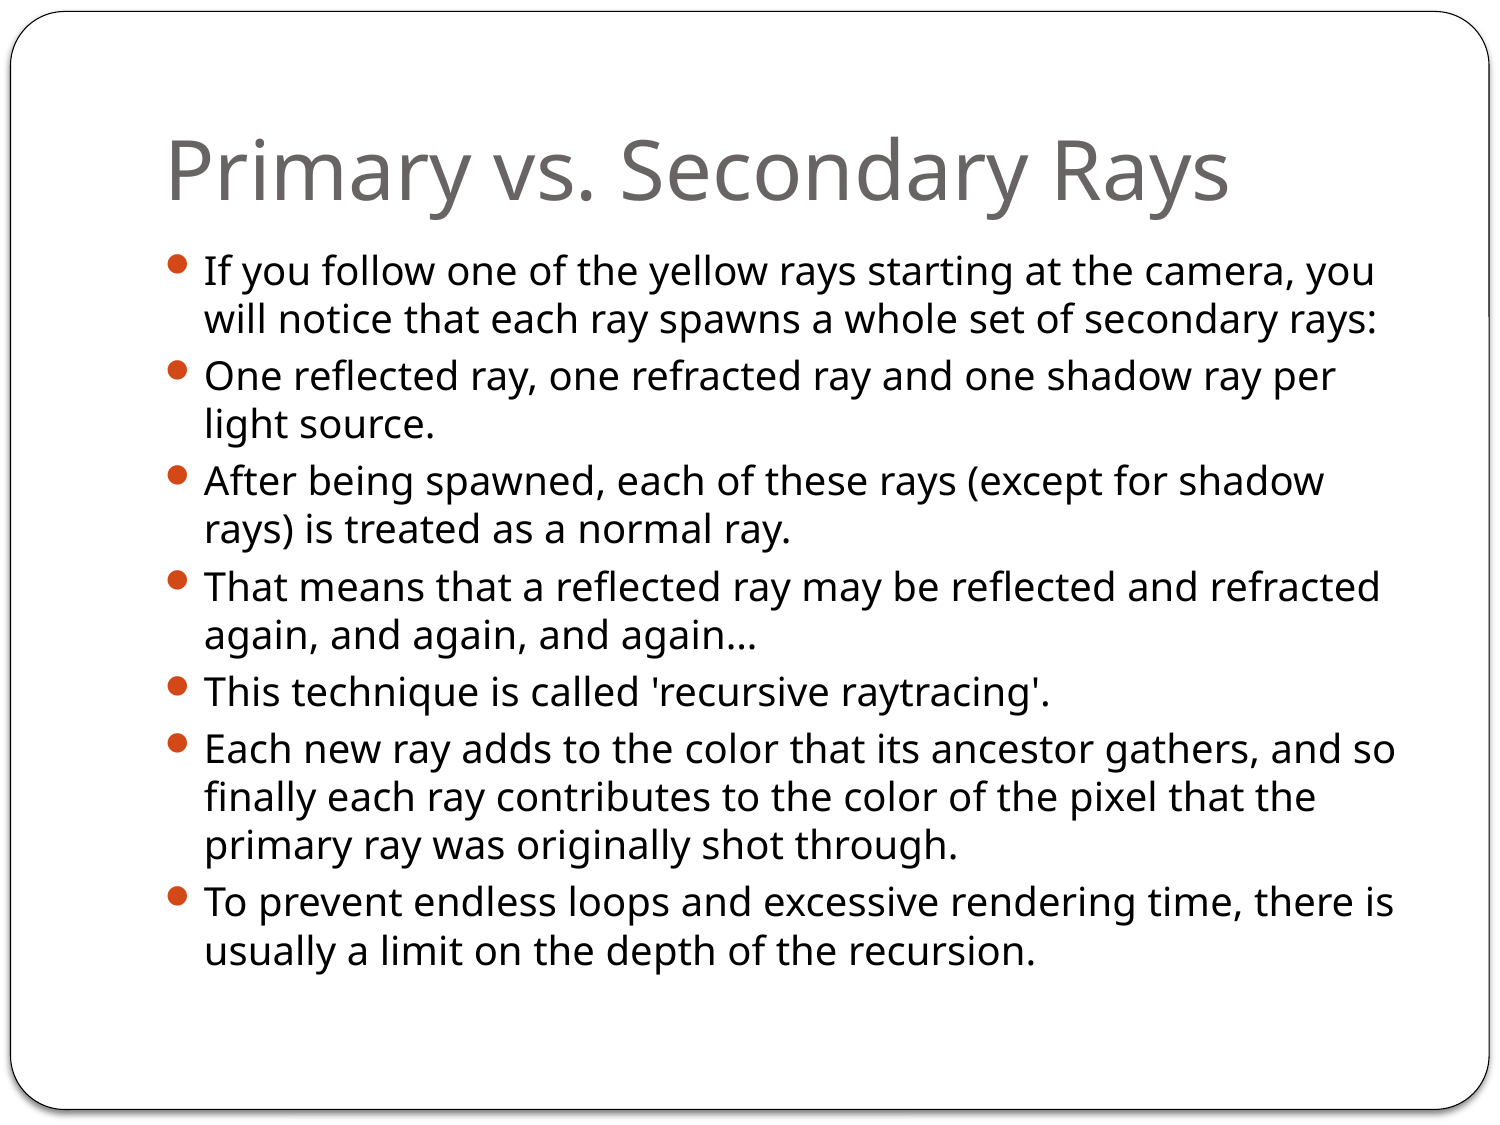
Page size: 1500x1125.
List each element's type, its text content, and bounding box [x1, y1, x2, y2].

title Primary vs. Secondary Rays [150, 45, 1425, 233]
list If you follow one of the yellow rays starting at the camera, you will notice that each ray spawns a whole set of secondary rays: One reflected ray, one refracted ray and one shadow ray per light source. After being spawned, each of these rays (except for shadow rays) is treated as a normal ray. That means that a reflected ray may be reflected and refracted again, and again, and again… This technique is called 'recursive raytracing'. Each new ray adds to the color that its ancestor gathers, and so finally each ray contributes to the color of the pixel that the primary ray was originally shot through. To prevent endless loops and excessive rendering time, there is usually a limit on the depth of the recursion. [150, 237, 1425, 988]
